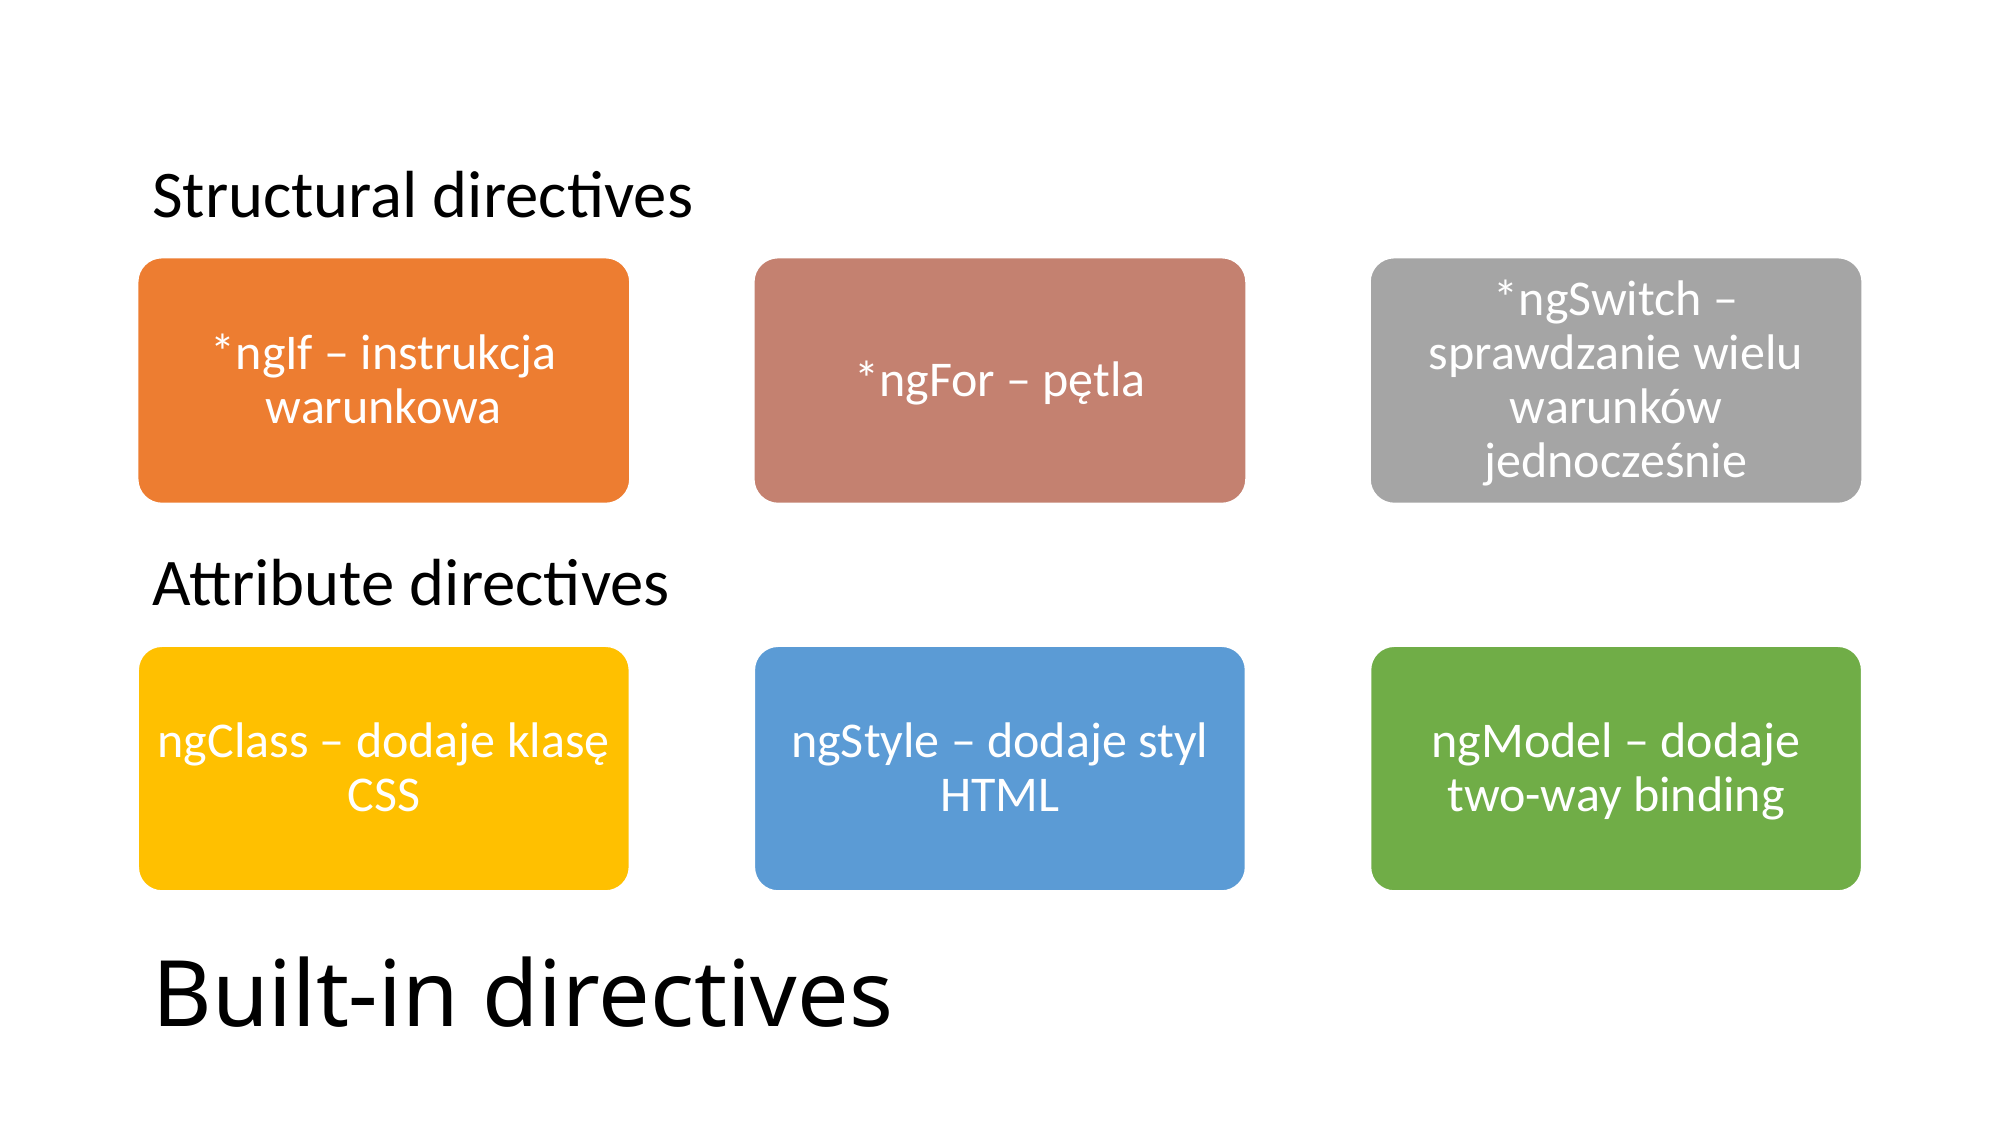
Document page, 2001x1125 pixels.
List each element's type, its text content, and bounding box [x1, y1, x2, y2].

text_box *ngIf – instrukcja warunkowa [136, 256, 632, 505]
text_box Structural directives [137, 143, 730, 238]
title Built-in directives [137, 907, 1463, 1087]
text_box *ngSwitch – sprawdzanie wielu warunków jednocześnie [1368, 256, 1864, 505]
text_box ngClass – dodaje klasę CSS [135, 643, 632, 894]
text_box ngStyle – dodaje styl HTML [751, 643, 1248, 894]
text_box *ngFor – pętla [752, 256, 1248, 505]
text_box ngModel – dodaje two-way binding [1368, 643, 1865, 894]
text_box Attribute directives [137, 531, 730, 626]
